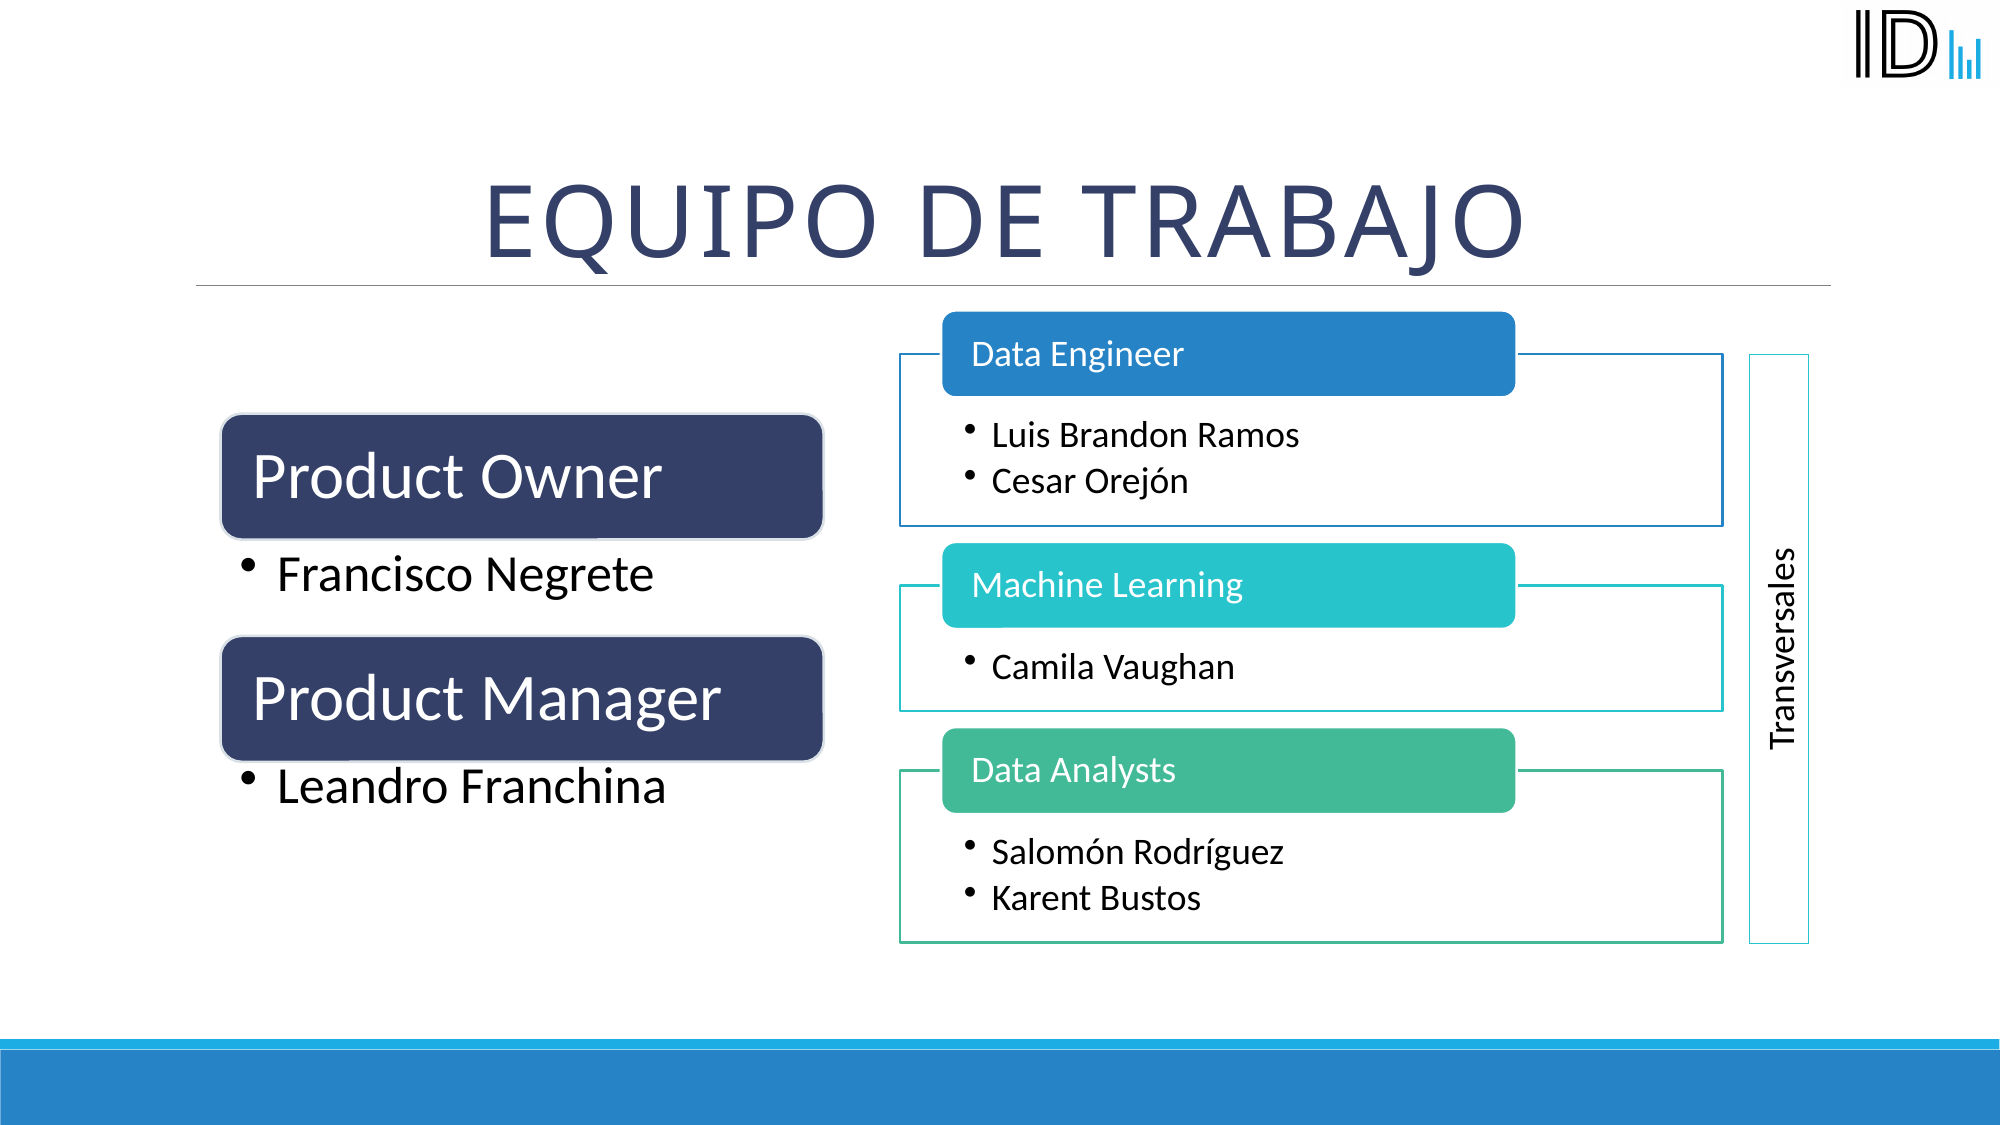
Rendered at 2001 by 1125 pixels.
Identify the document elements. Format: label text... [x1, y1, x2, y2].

picture [1832, 0, 2000, 91]
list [219, 412, 825, 841]
title Equipo de trabajo [180, 47, 1830, 285]
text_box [899, 300, 1723, 953]
text_box Transversales [1749, 354, 1809, 944]
